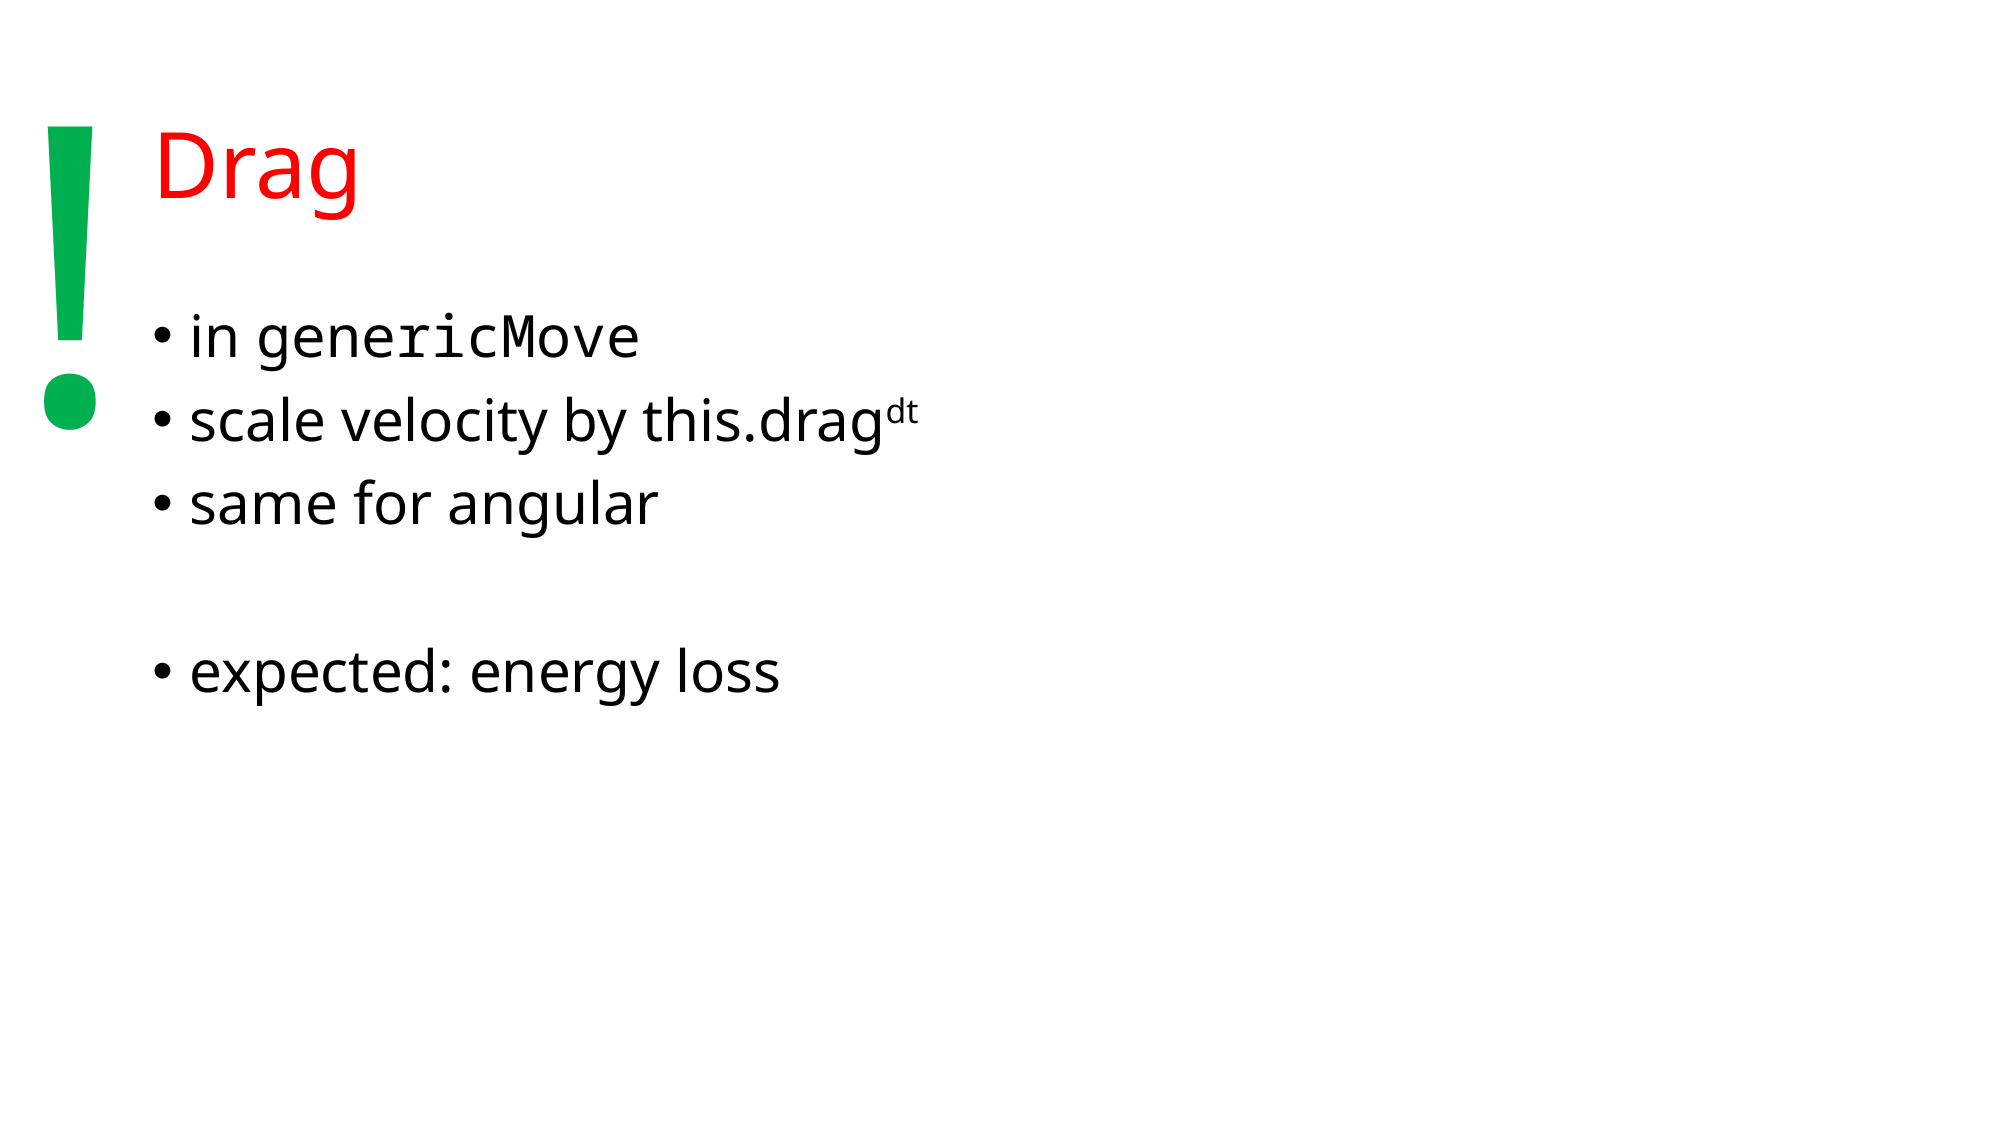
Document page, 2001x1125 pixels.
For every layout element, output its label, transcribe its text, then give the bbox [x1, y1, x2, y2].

list in genericMove scale velocity by this.dragdt same for angular expected: energy loss [137, 299, 1863, 1014]
text_box ! [0, 0, 86, 515]
title Drag [137, 59, 1863, 278]
